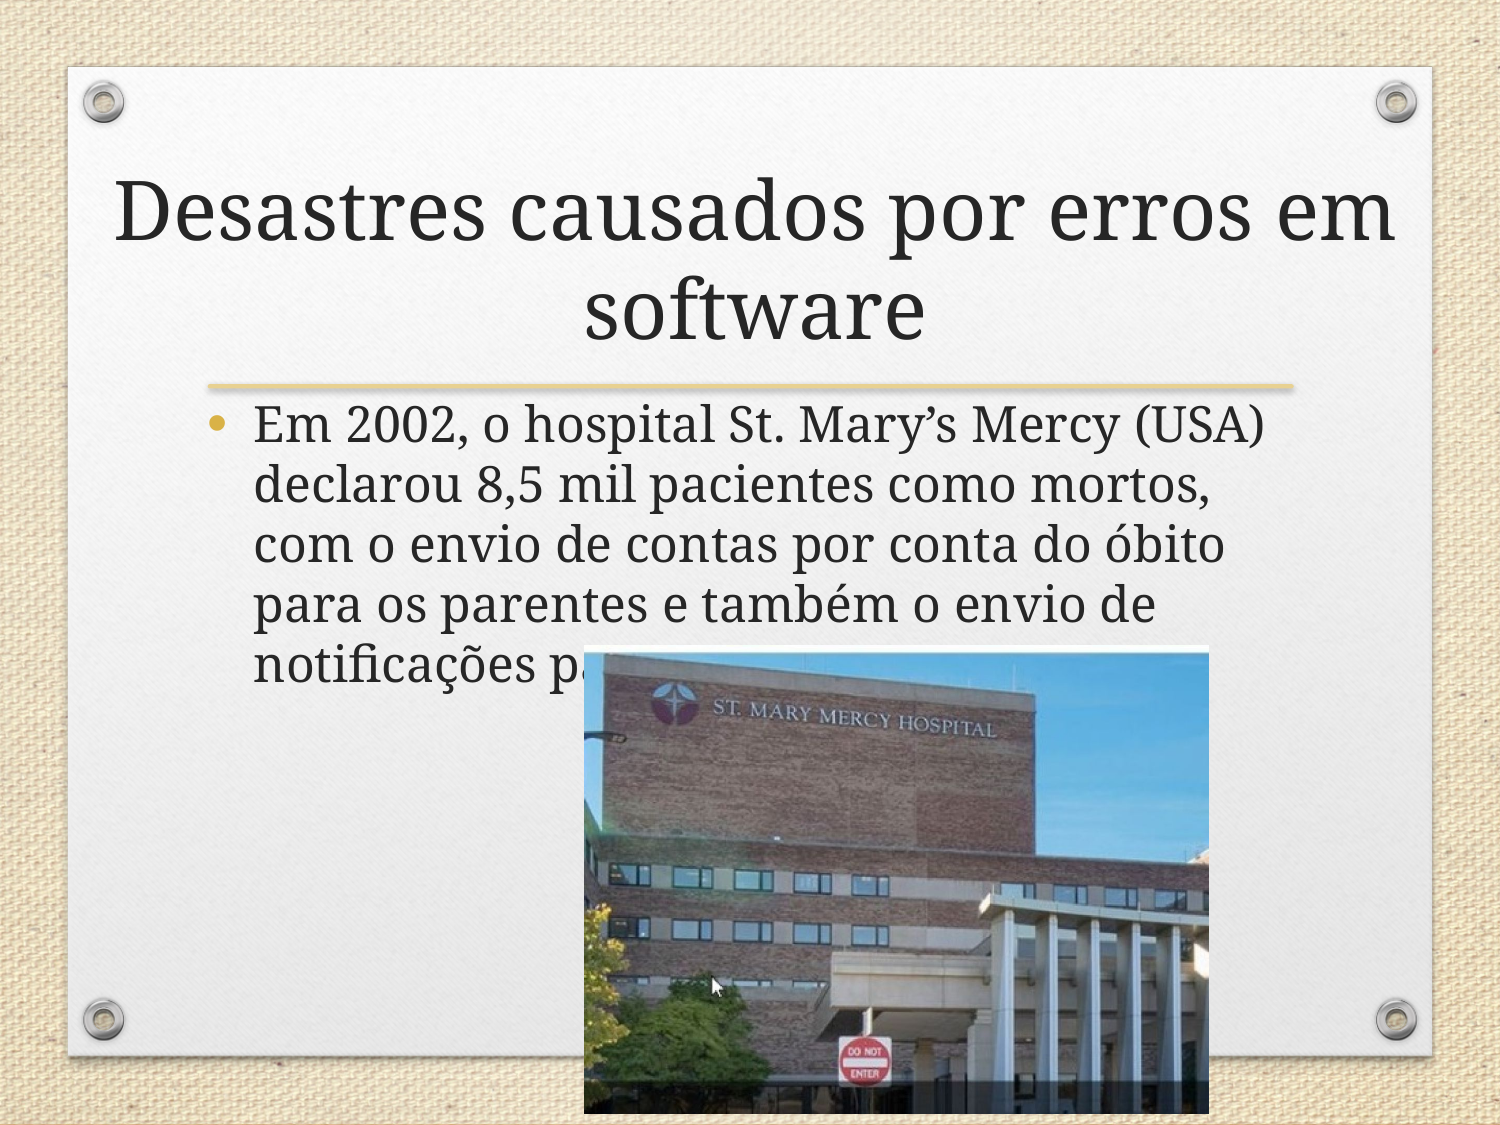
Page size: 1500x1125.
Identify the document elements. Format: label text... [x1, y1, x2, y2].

picture [0, 0, 1500, 1125]
list Em 2002, o hospital St. Mary’s Mercy (USA) declarou 8,5 mil pacientes como mortos, com o envio de contas por conta do óbito para os parentes e também o envio de notificações para o governo e empresas. [192, 385, 1308, 951]
title Desastres causados por erros em software [76, 150, 1436, 364]
